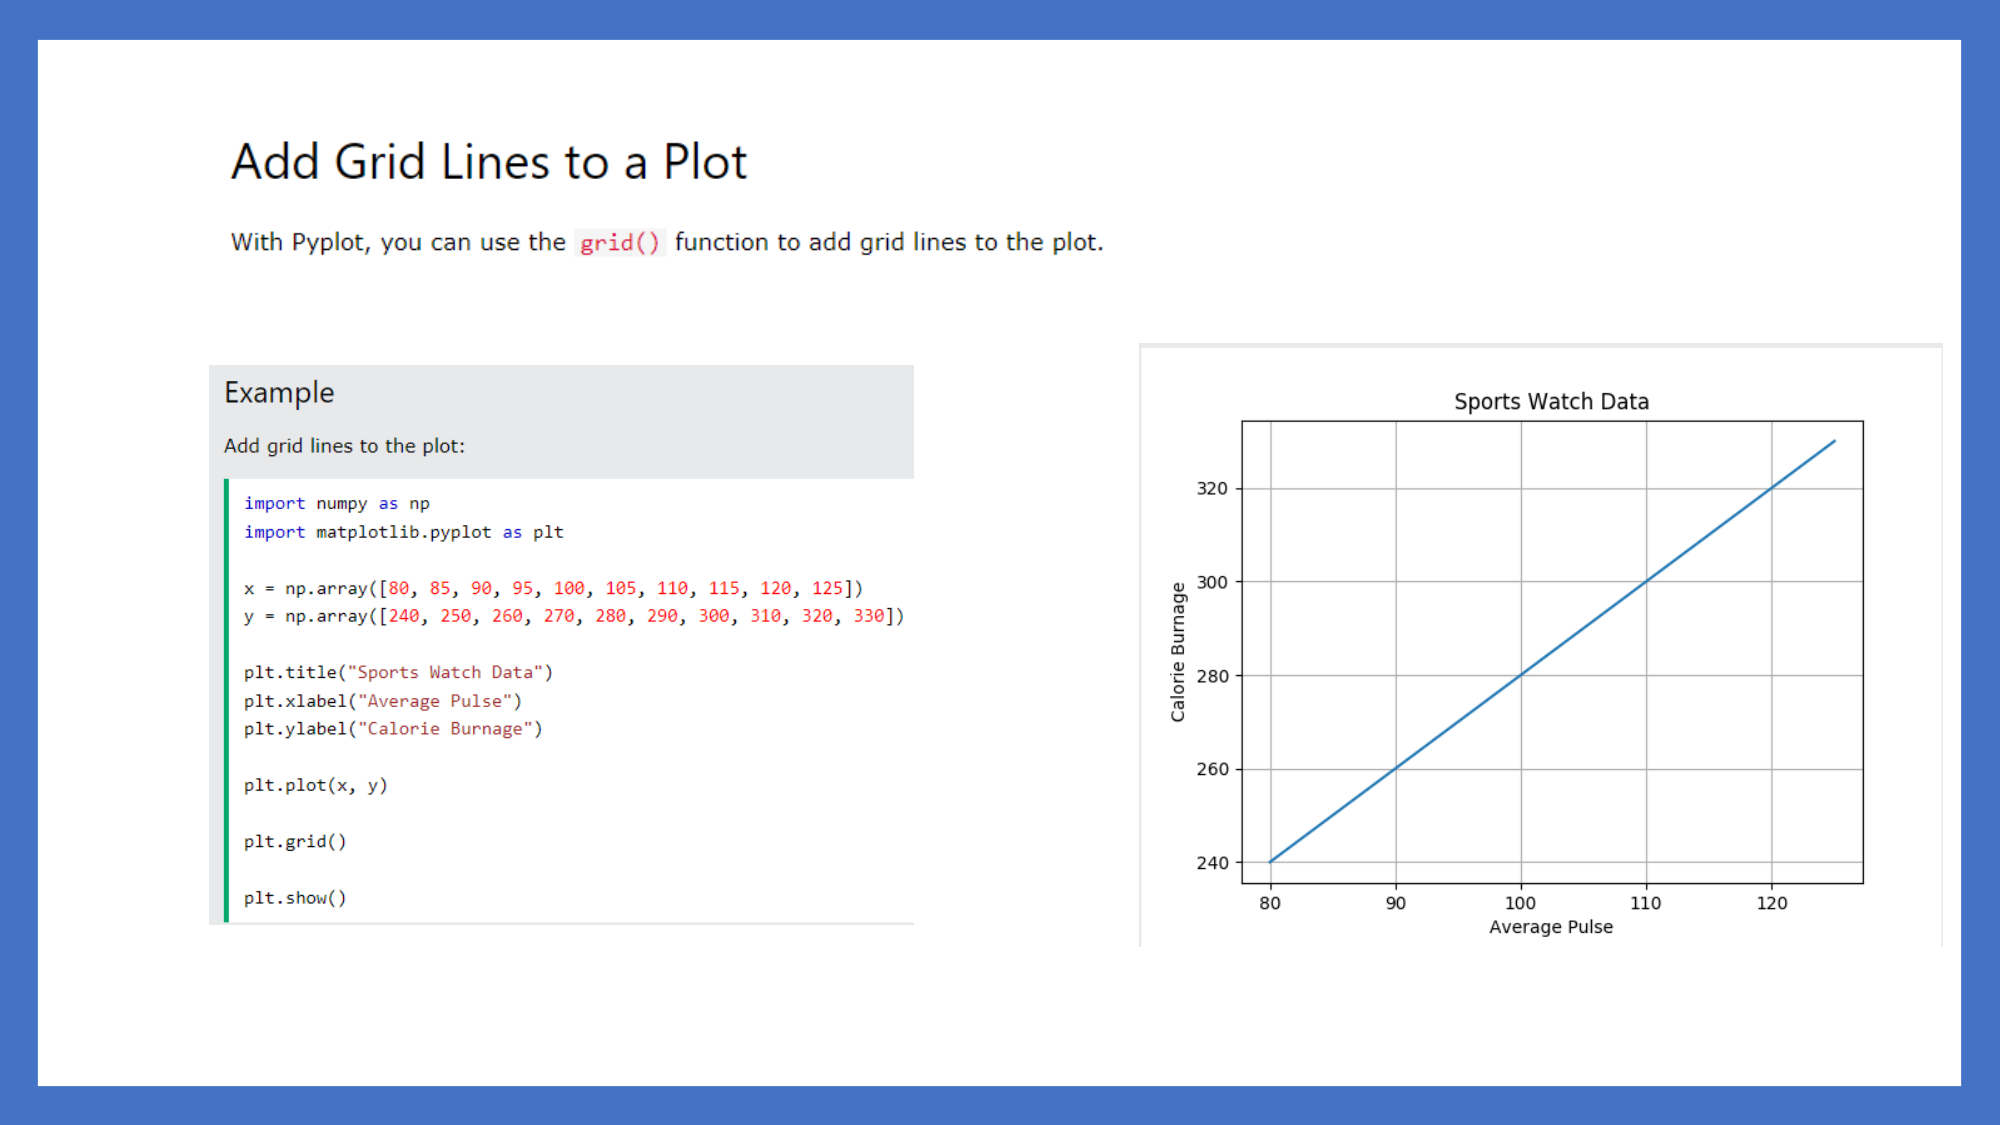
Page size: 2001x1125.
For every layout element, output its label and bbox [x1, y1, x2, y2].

picture [1139, 343, 1943, 947]
picture [209, 365, 914, 925]
picture [209, 119, 1161, 280]
